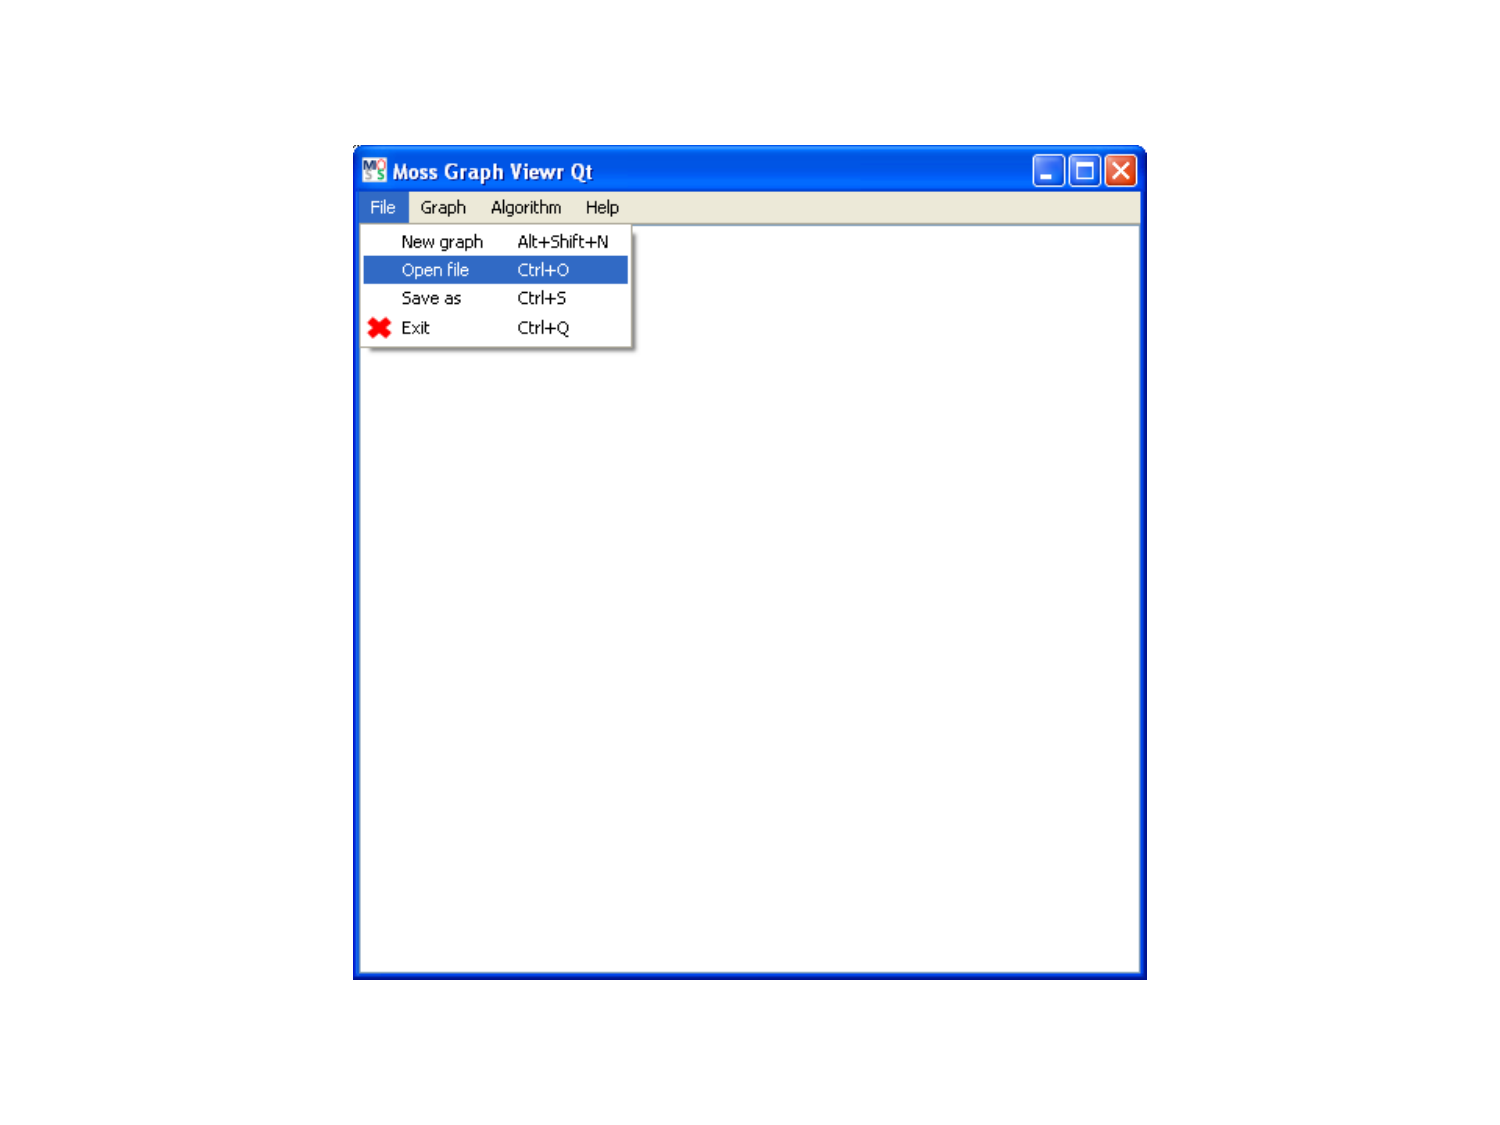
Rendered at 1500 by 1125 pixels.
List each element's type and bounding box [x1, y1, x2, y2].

picture [352, 145, 1148, 980]
